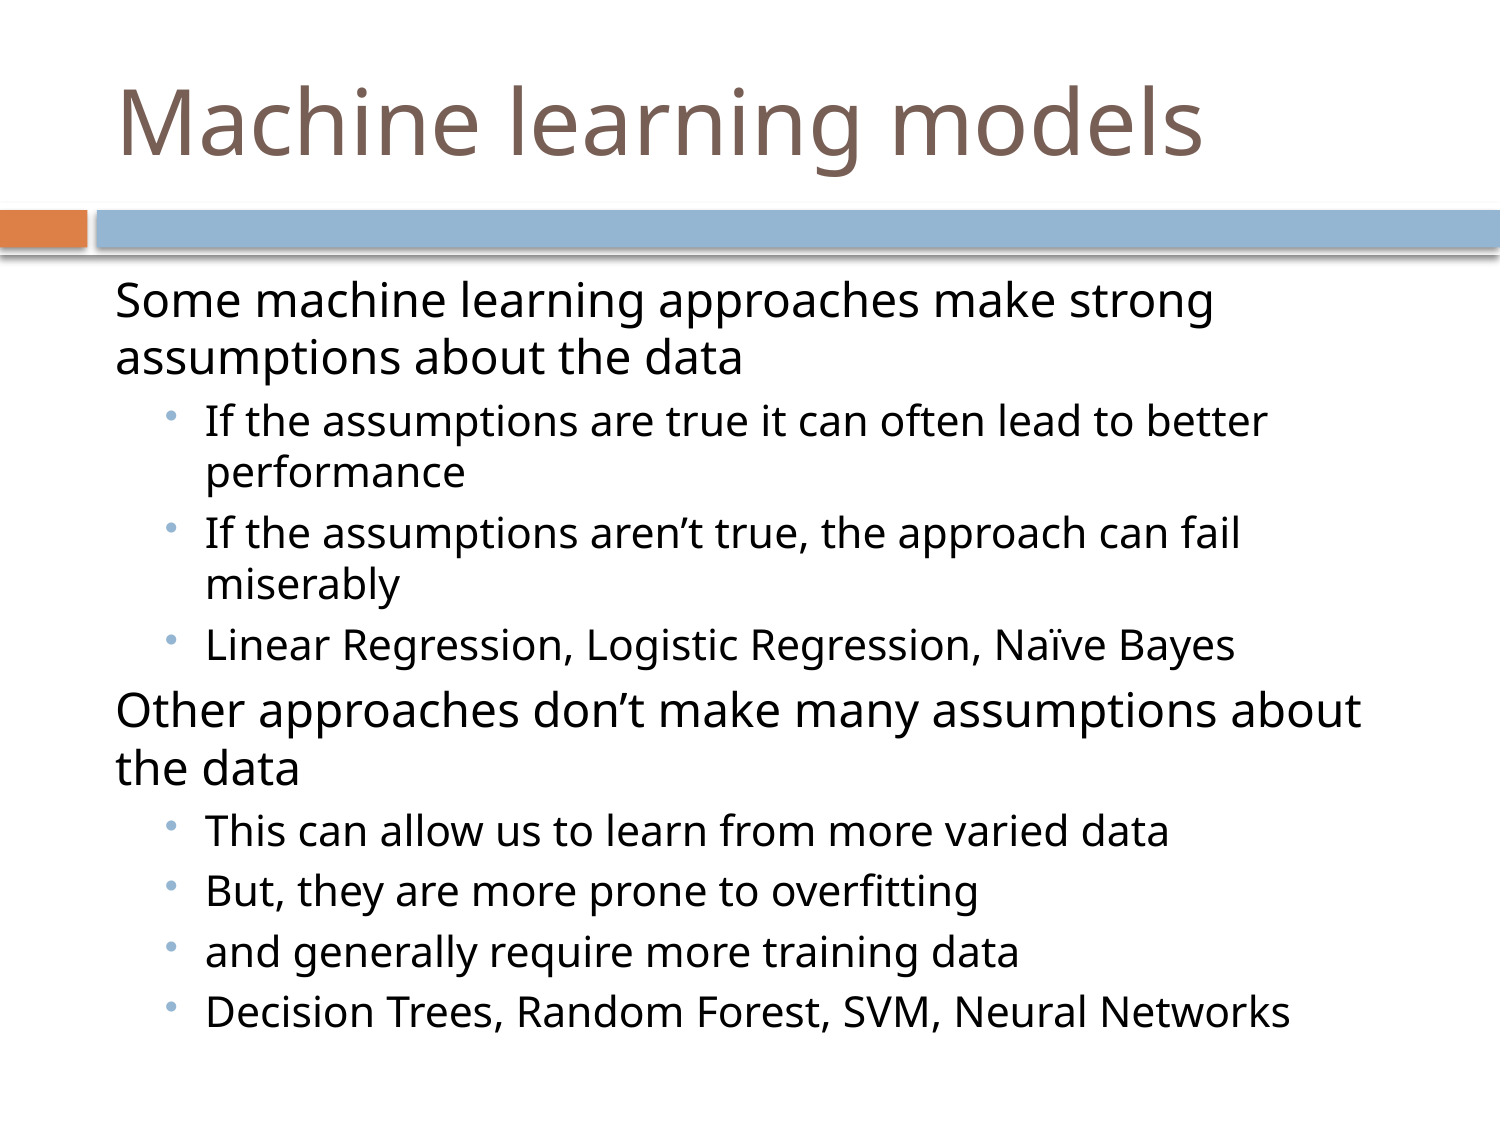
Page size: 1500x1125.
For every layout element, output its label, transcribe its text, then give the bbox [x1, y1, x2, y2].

list Some machine learning approaches make strong assumptions about the data If the assumptions are true it can often lead to better performance If the assumptions aren’t true, the approach can fail miserably Linear Regression, Logistic Regression, Naïve Bayes Other approaches don’t make many assumptions about the data This can allow us to learn from more varied data But, they are more prone to overfitting and generally require more training data Decision Trees, Random Forest, SVM, Neural Networks [100, 262, 1438, 1046]
title Machine learning models [100, 37, 1438, 200]
